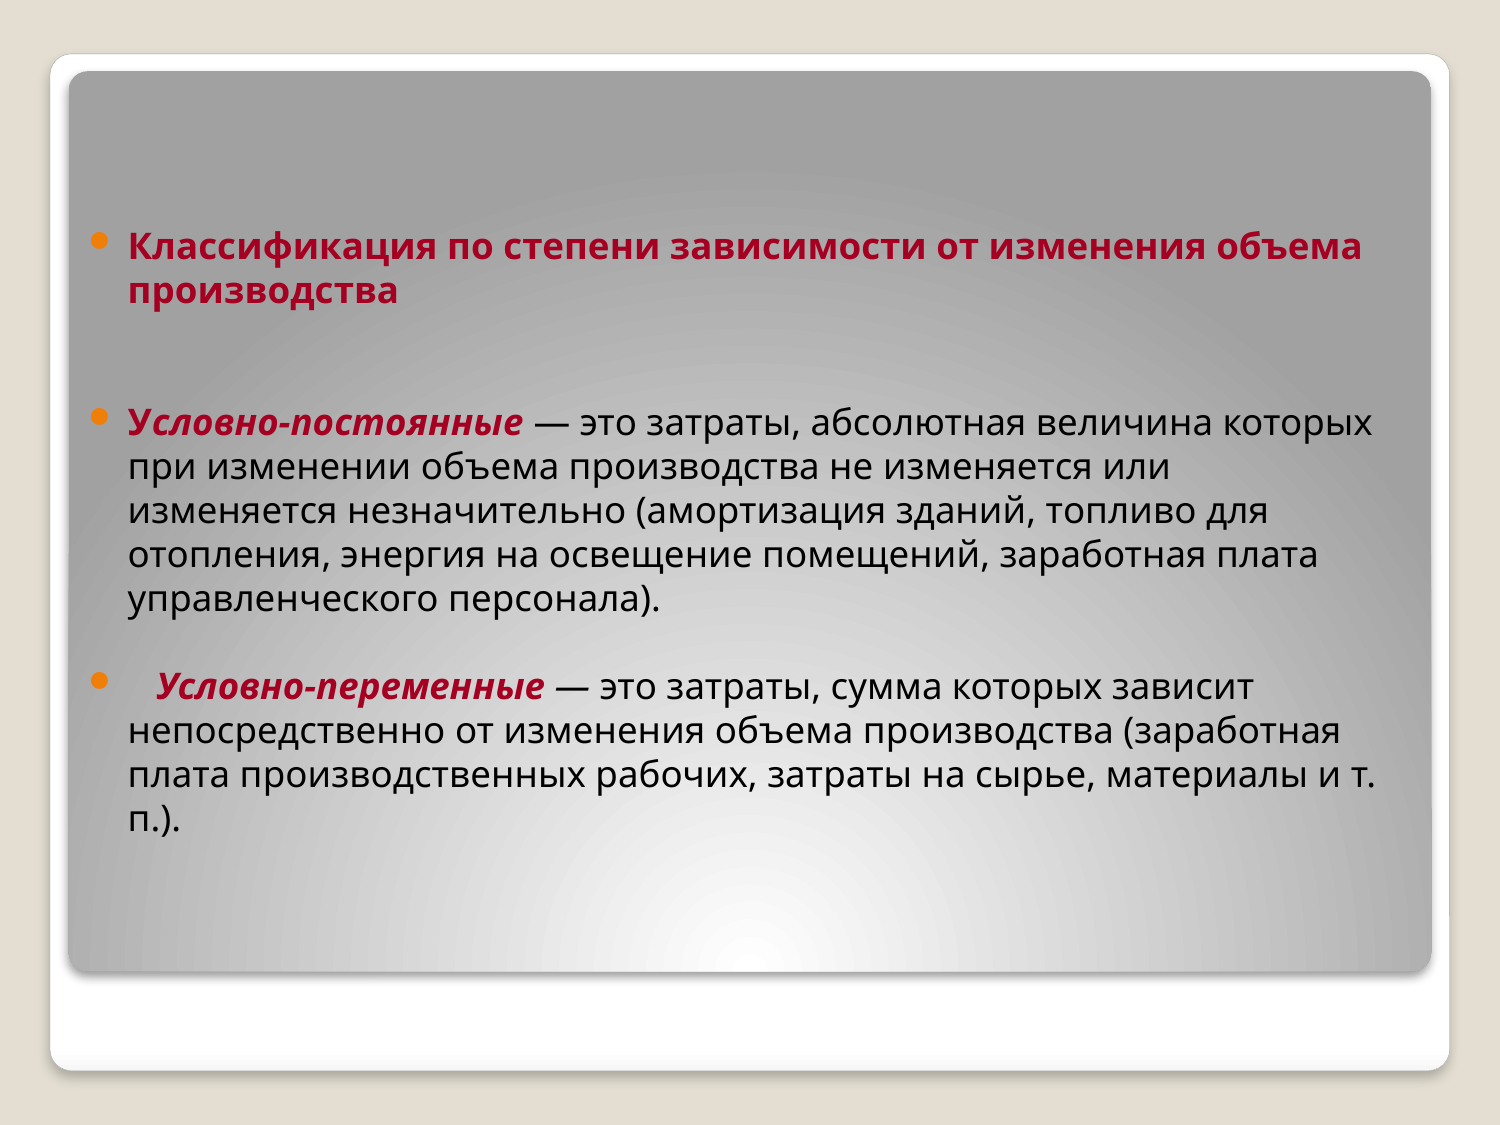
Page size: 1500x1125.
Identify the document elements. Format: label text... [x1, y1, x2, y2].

list Классификация по степени зависимости от изменения объема производства Условно-постоянные — это затраты, абсолютная величина которых при изменении объема производства не изменяется или изменяется незначительно (амортизация зданий, топливо для отопления, энергия на освещение помещений, заработная плата управленческого персонала). Условно-переменные — это затраты, сумма которых зависит непосредственно от изменения объема производства (заработная плата производственных рабочих, затраты на сырье, материалы и т. п.). [58, 164, 1401, 851]
title [82, 817, 1425, 991]
